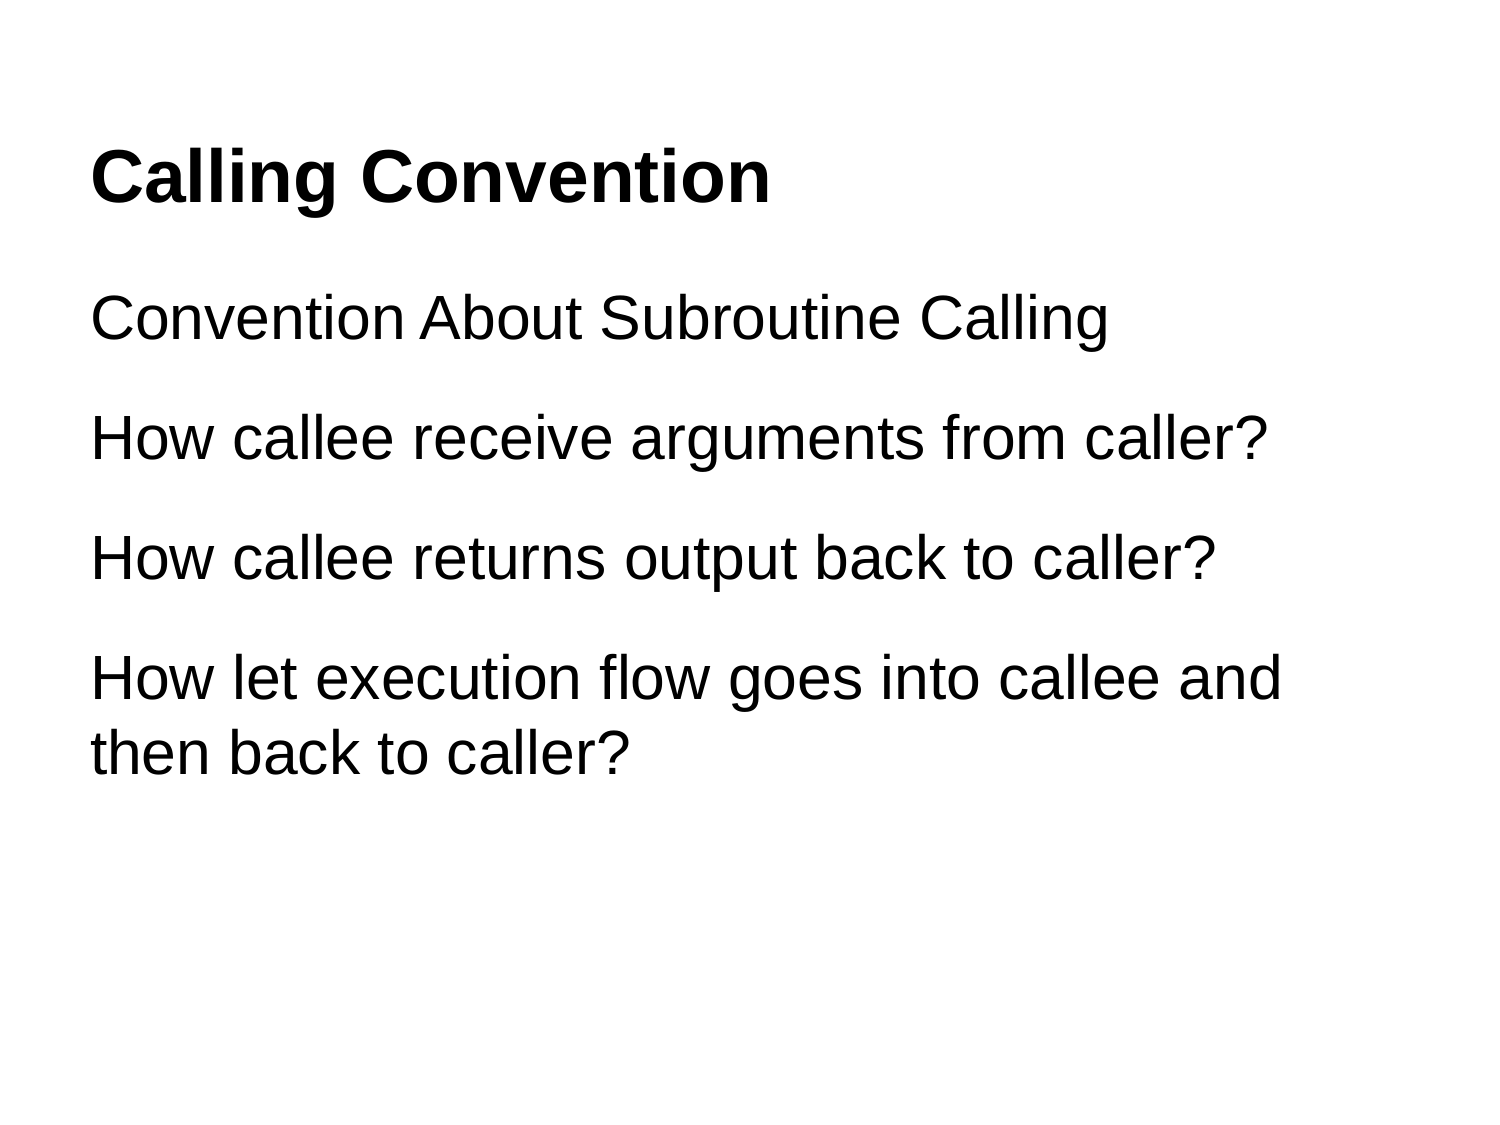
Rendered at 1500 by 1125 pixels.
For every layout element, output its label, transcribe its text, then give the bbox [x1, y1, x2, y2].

text_box Calling Convention [75, 45, 1425, 233]
text_box Convention About Subroutine Calling How callee receive arguments from caller? How callee returns output back to caller? How let execution flow goes into callee and then back to caller? [75, 262, 1425, 1078]
